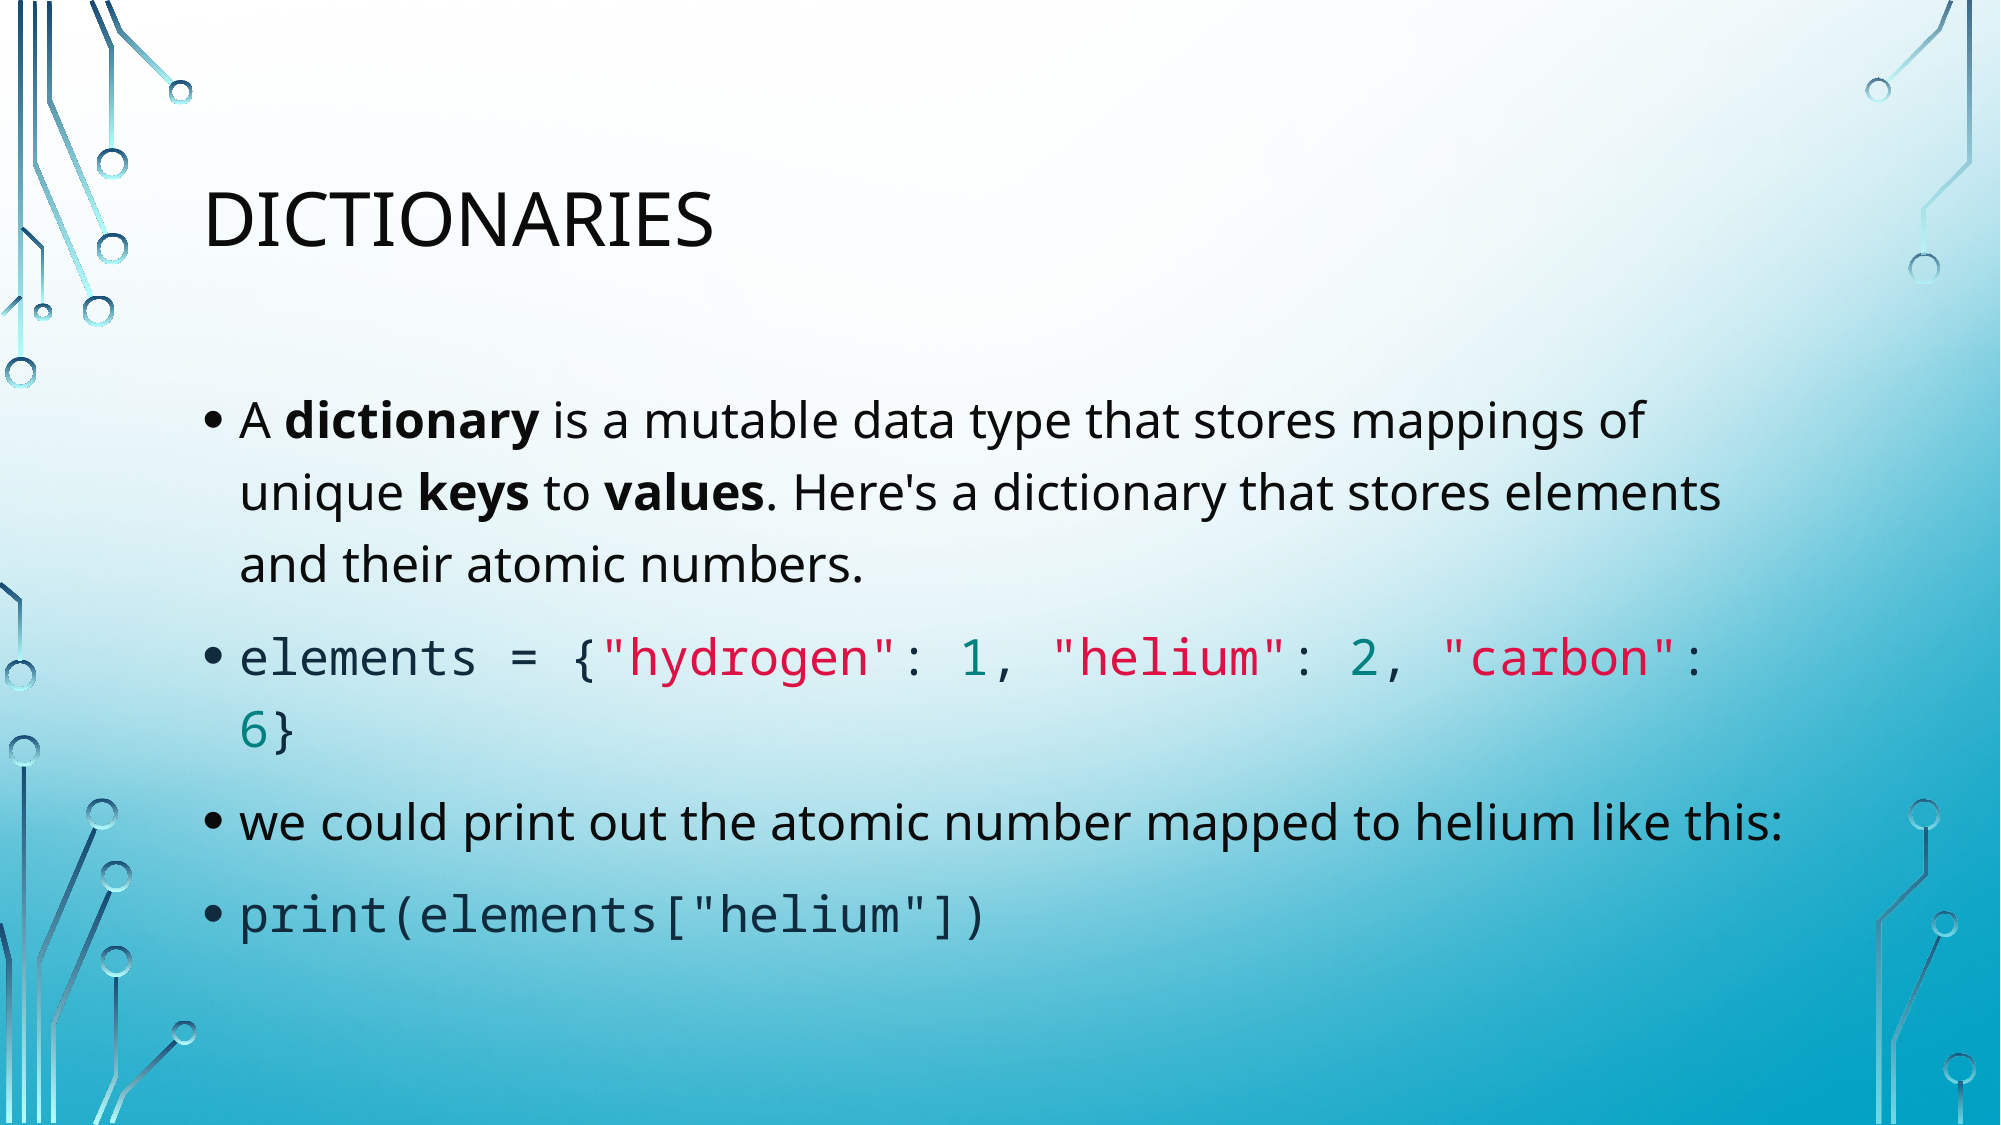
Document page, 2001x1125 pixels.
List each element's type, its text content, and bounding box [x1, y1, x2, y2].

list A dictionary is a mutable data type that stores mappings of unique keys to values. Here's a dictionary that stores elements and their atomic numbers. elements = {"hydrogen": 1, "helium": 2, "carbon": 6} we could print out the atomic number mapped to helium like this: print(elements["helium"]) [187, 369, 1813, 950]
title Dictionaries [187, 101, 1813, 344]
